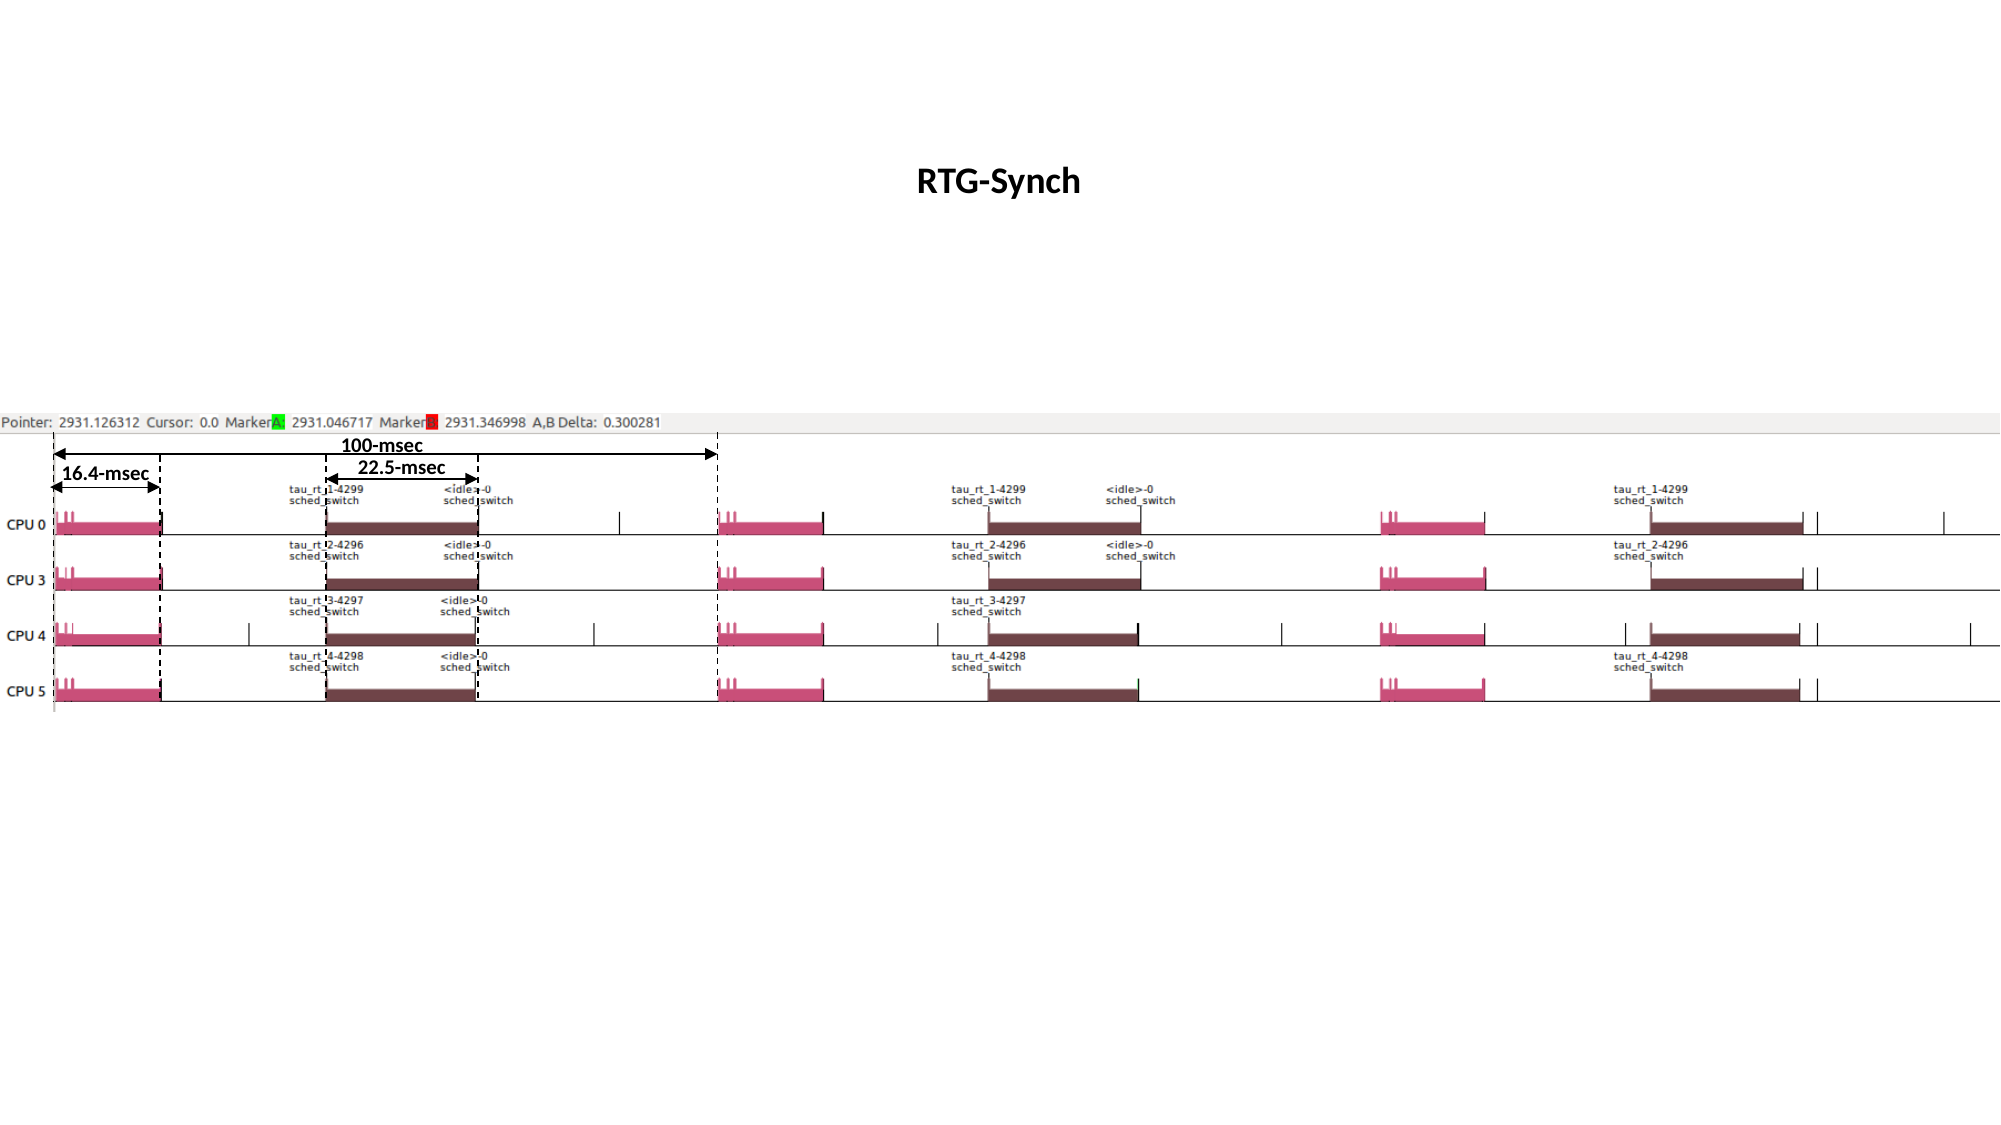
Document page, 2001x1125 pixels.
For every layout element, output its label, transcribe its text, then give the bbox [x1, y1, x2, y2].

picture [0, 413, 2000, 712]
text_box RTG-Synch [902, 148, 1097, 208]
